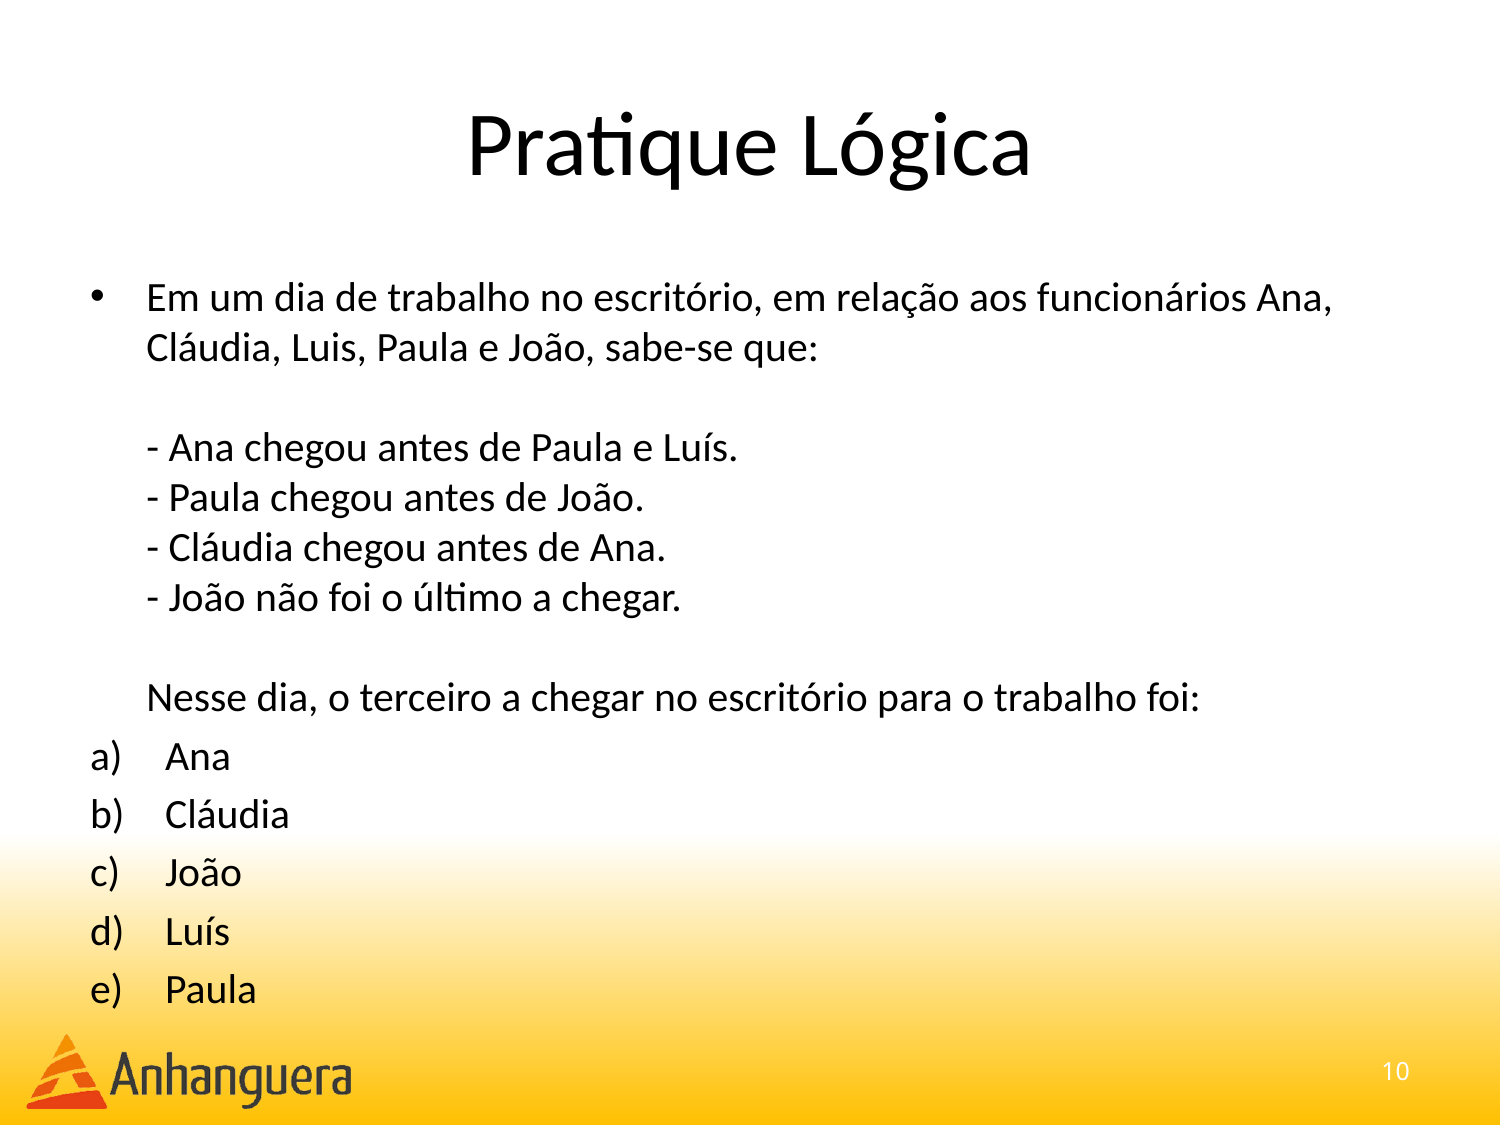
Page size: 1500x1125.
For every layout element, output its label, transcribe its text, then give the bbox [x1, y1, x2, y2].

list Em um dia de trabalho no escritório, em relação aos funcionários Ana, Cláudia, Luis, Paula e João, sabe-se que: - Ana chegou antes de Paula e Luís. - Paula chegou antes de João. - Cláudia chegou antes de Ana. - João não foi o último a chegar. Nesse dia, o terceiro a chegar no escritório para o trabalho foi: Ana Cláudia João Luís Paula [75, 262, 1425, 1005]
slide_number 10 [1074, 1042, 1425, 1103]
picture [2, 1034, 374, 1110]
title Pratique Lógica [75, 45, 1425, 233]
